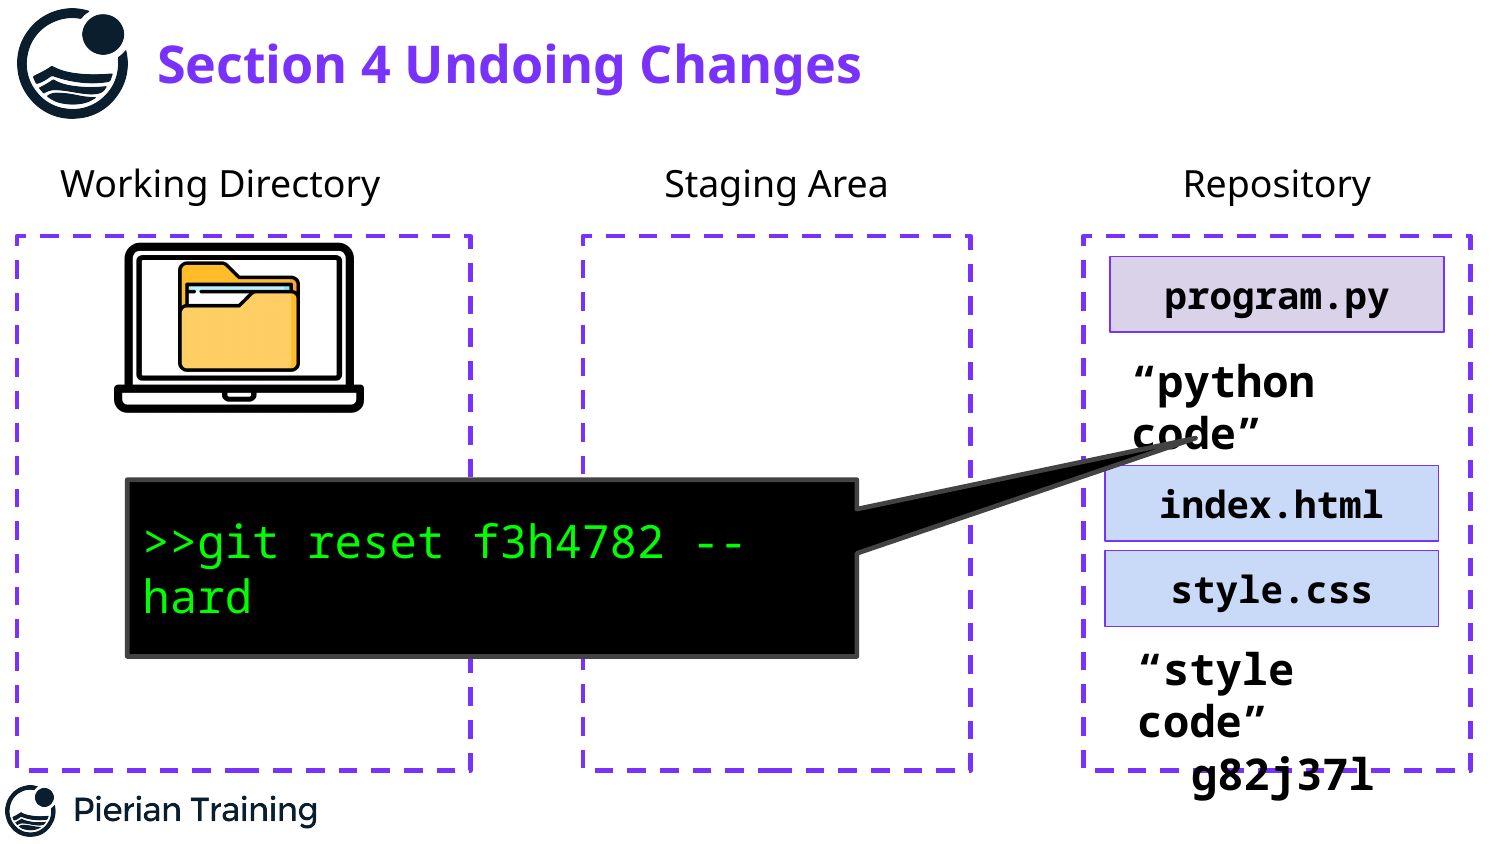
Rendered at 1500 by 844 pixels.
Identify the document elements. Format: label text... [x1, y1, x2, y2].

text_box Staging Area [604, 145, 949, 221]
text_box index.html [1104, 465, 1439, 542]
text_box [582, 515, 971, 771]
text_box “python code” f3h4782 [1115, 338, 1439, 465]
text_box Section 4 Undoing Changes [142, 16, 1239, 110]
picture [16, 8, 128, 120]
text_box Working Directory [45, 145, 433, 221]
text_box Repository [1104, 145, 1450, 221]
text_box [17, 236, 471, 771]
text_box style.css [1104, 550, 1439, 627]
text_box [1083, 236, 1471, 771]
picture [4, 785, 318, 837]
text_box “style code” g82j37l [1121, 626, 1445, 814]
text_box [582, 236, 971, 508]
picture [114, 203, 364, 453]
text_box >>git reset f3h4782 --hard [127, 438, 1196, 657]
text_box program.py [1110, 256, 1444, 333]
